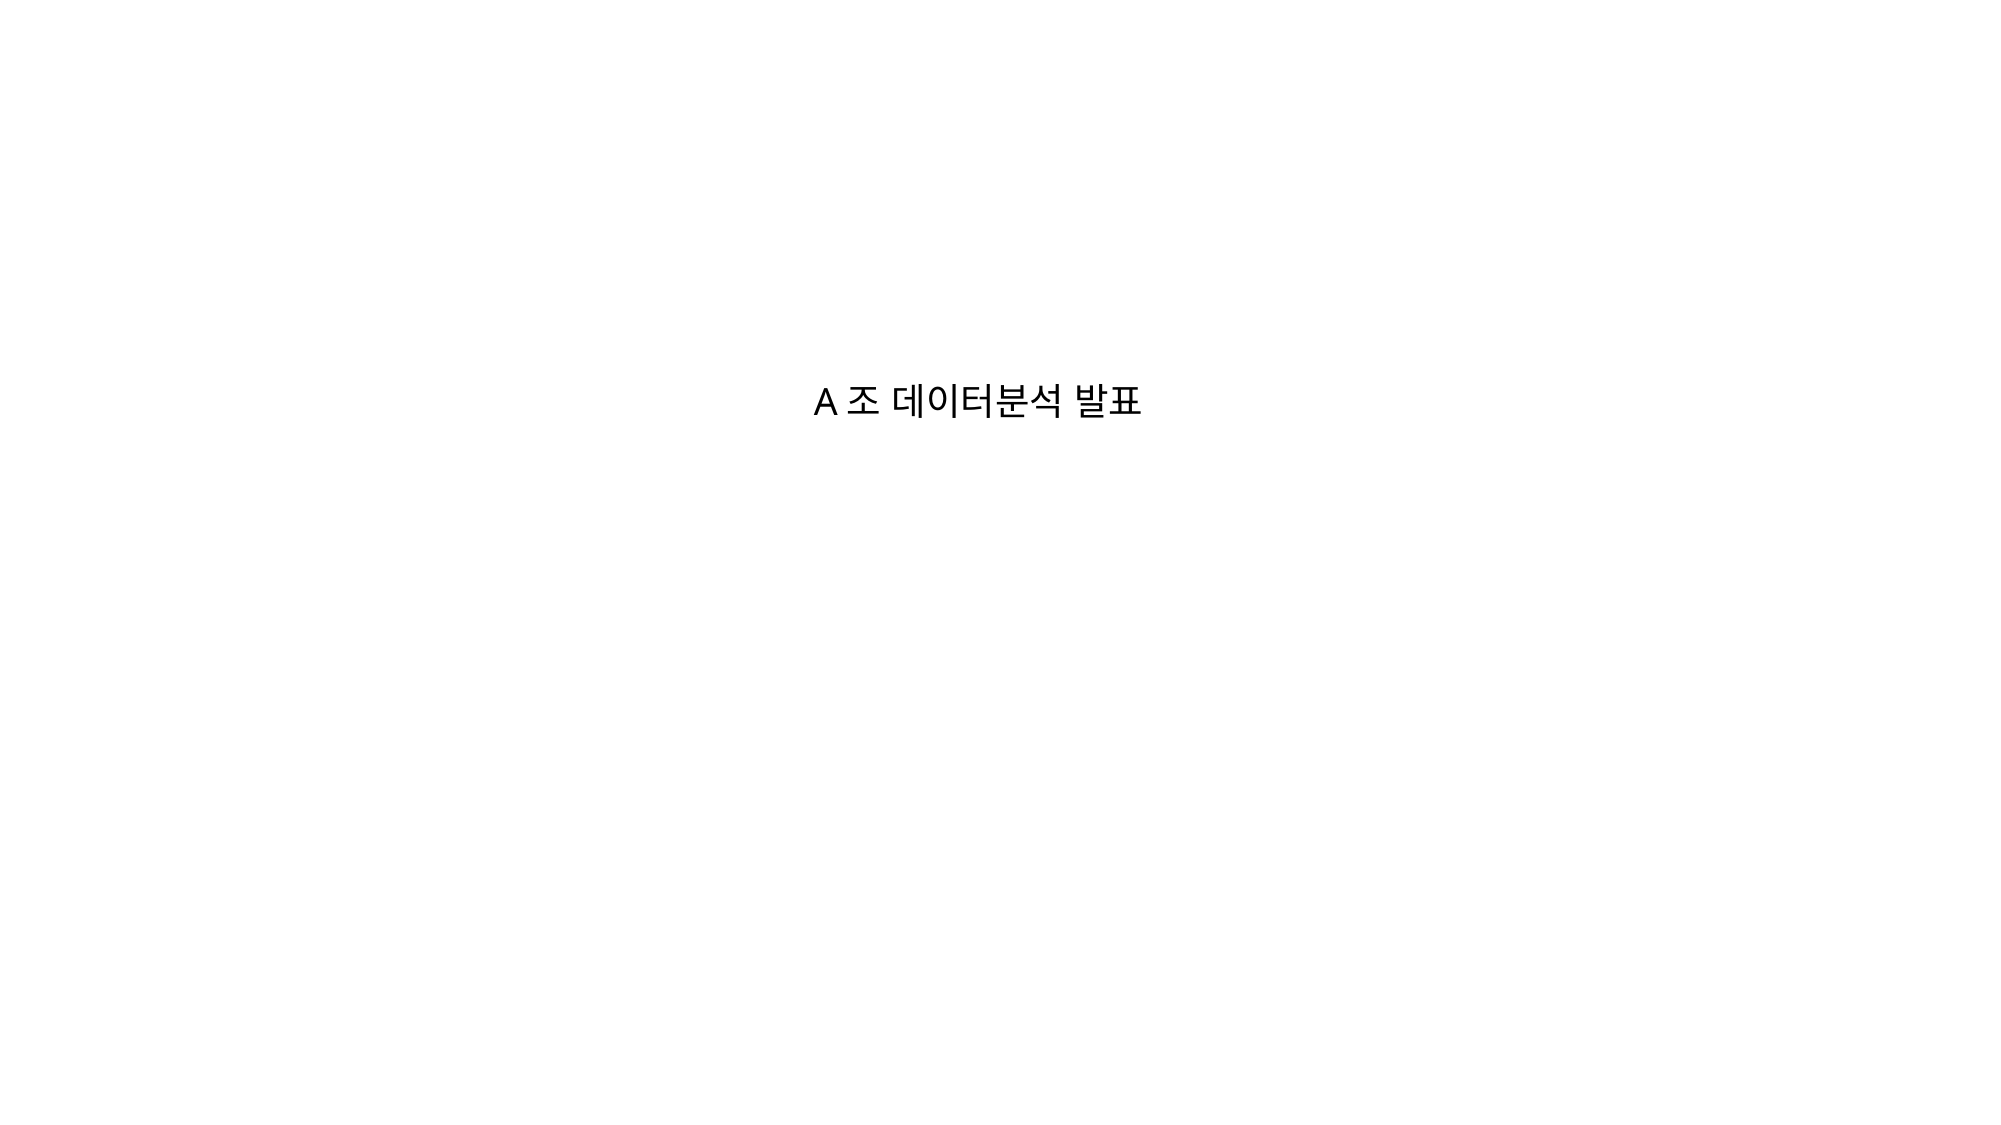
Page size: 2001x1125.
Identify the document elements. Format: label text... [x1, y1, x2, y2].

text_box A조 데이터분석 발표 [798, 370, 1296, 431]
